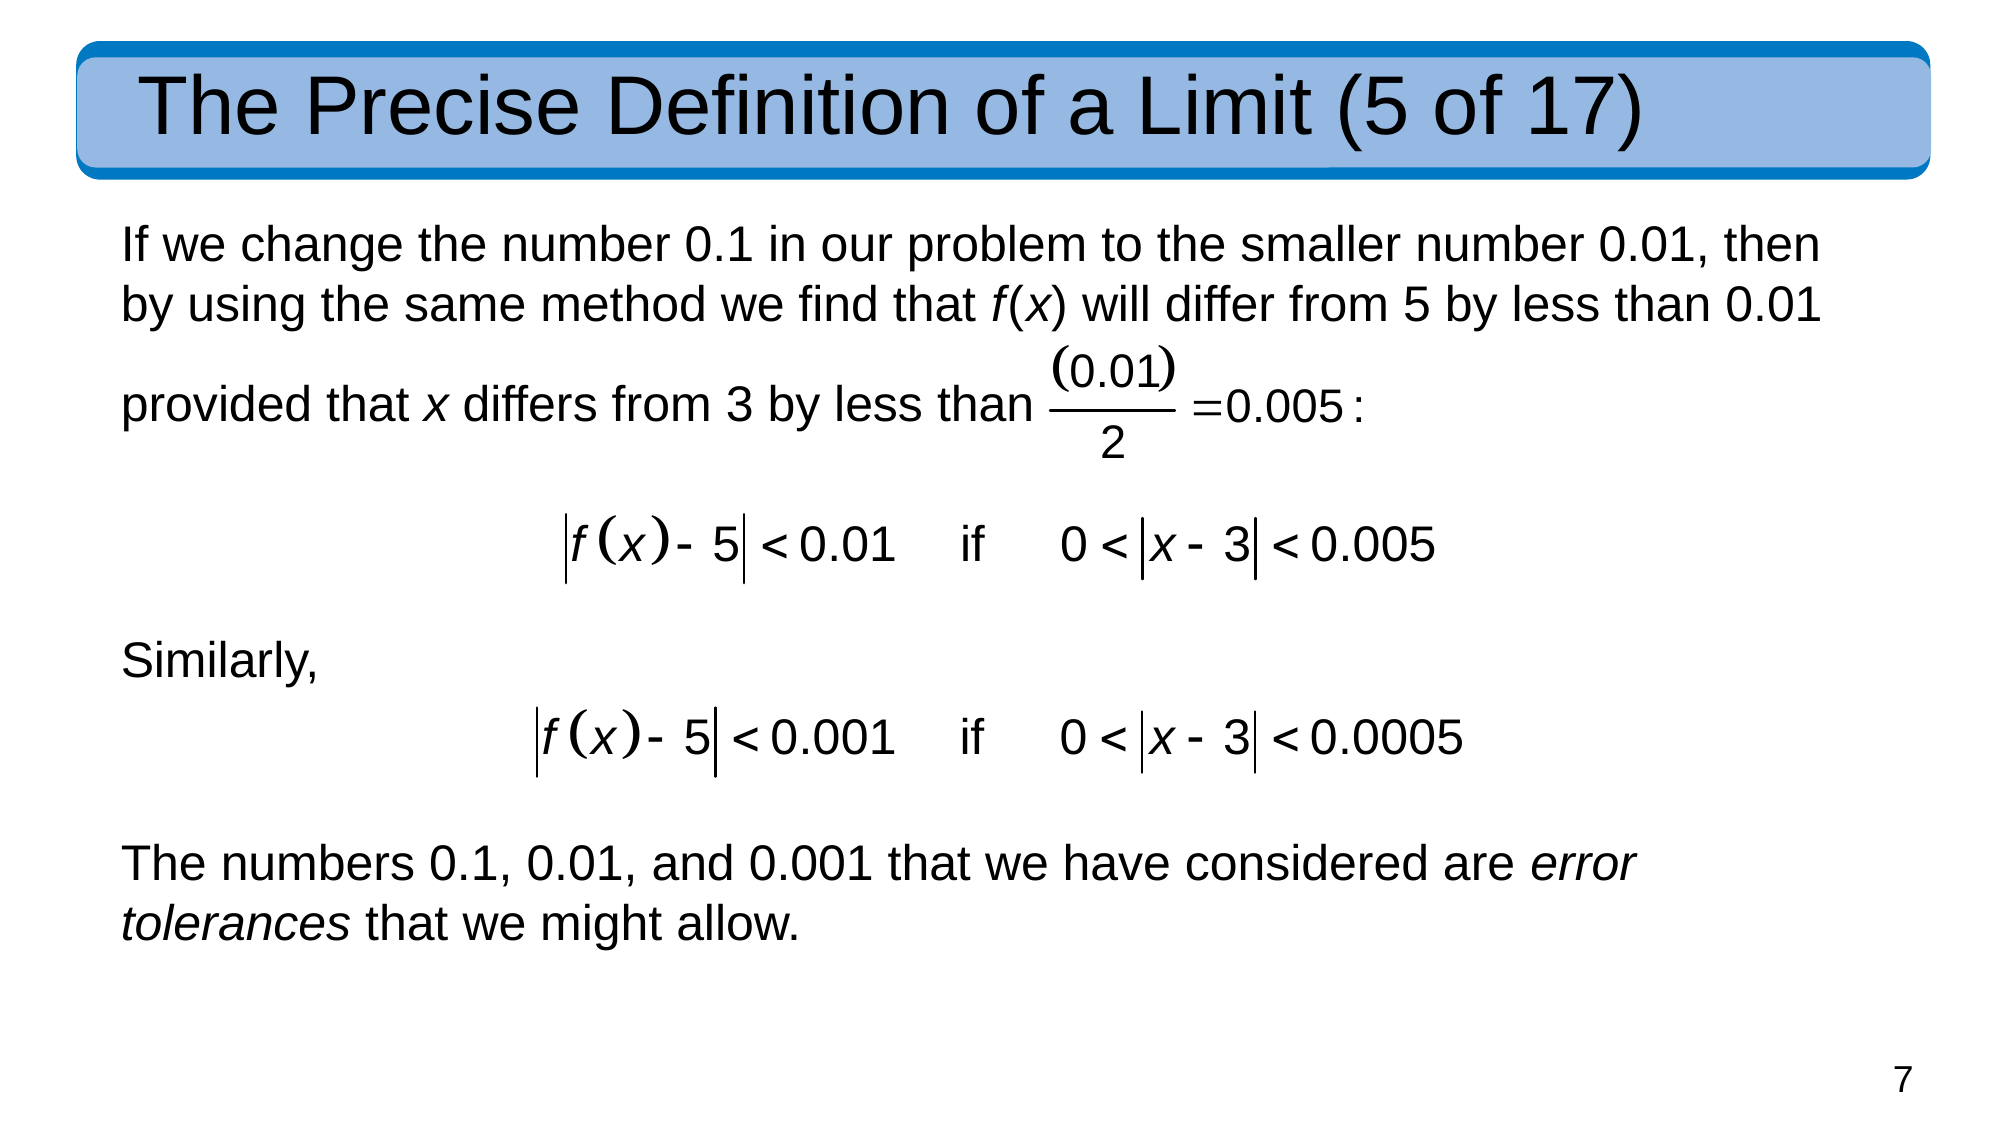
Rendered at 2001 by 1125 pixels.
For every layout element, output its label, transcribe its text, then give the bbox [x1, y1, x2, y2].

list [560, 509, 1440, 589]
list If we change the number 0.1 in our problem to the smaller number 0.01, then by using the same method we find that f ( x) will differ from 5 by less than 0.01 [120, 211, 1880, 322]
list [1046, 341, 1366, 464]
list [531, 702, 1468, 782]
list Similarly, [120, 633, 322, 696]
list The numbers 0.1, 0.01, and 0.001 that we have considered are error tolerances that we might allow. [120, 830, 1879, 948]
title The Precise Definition of a Limit (5 of 17) [138, 62, 1863, 173]
list provided that x differs from 3 by less than [120, 377, 1046, 442]
